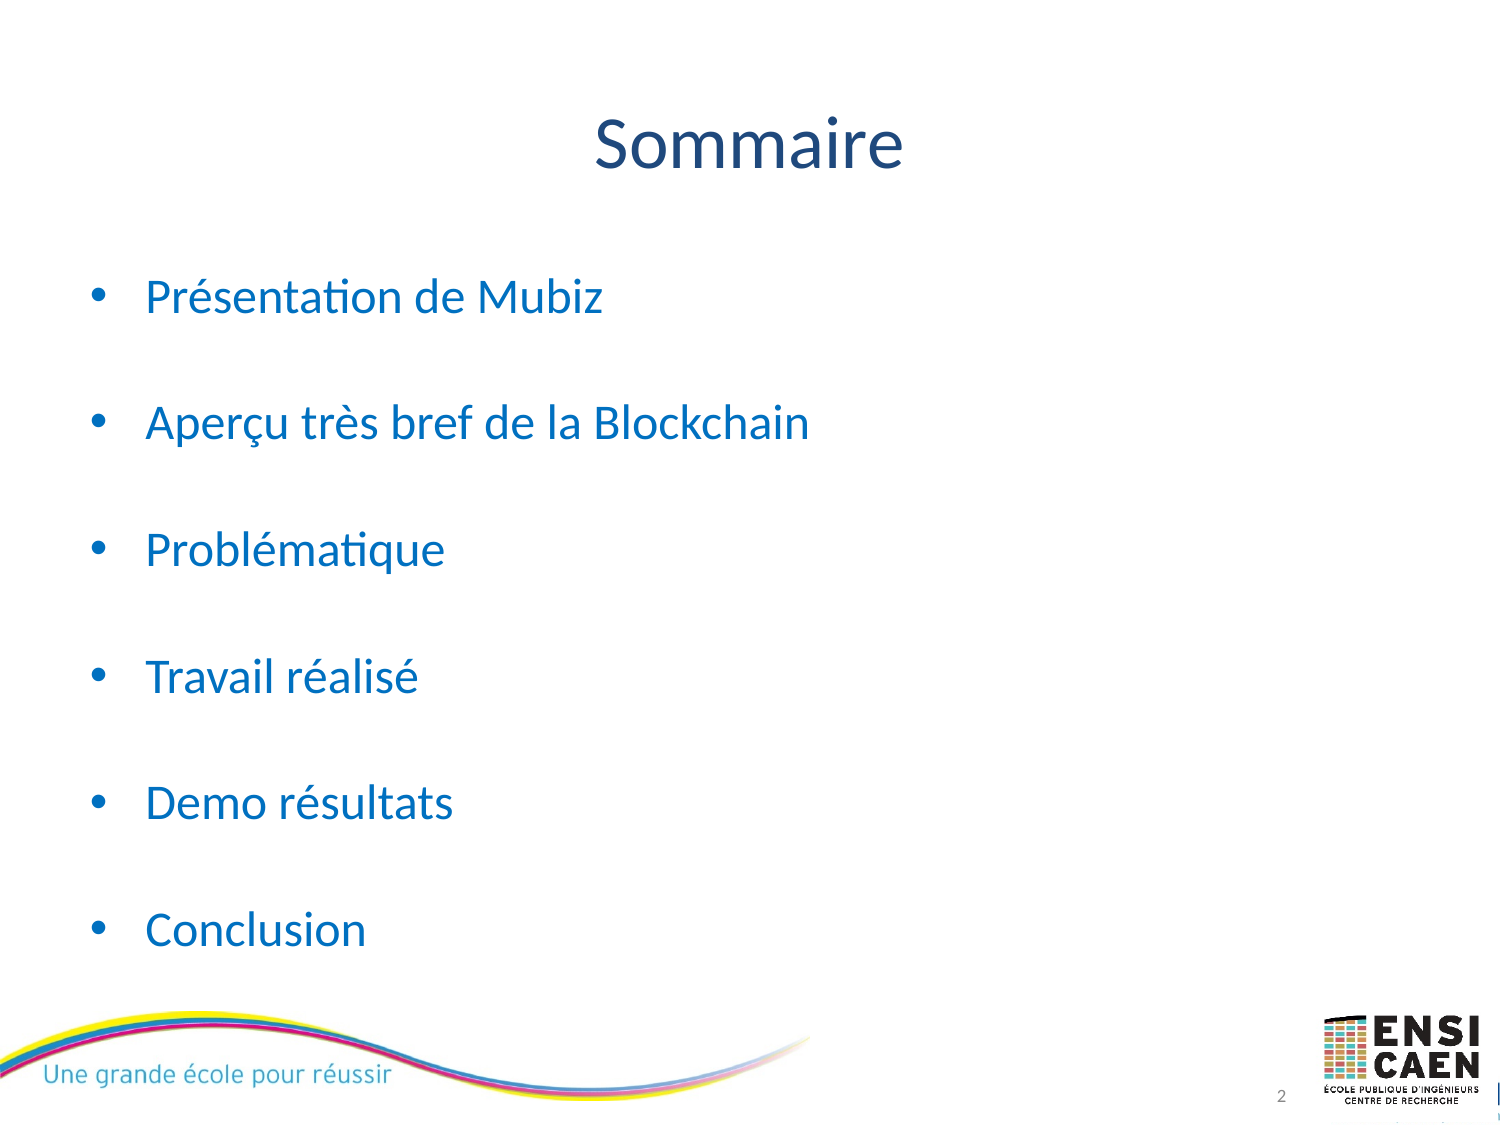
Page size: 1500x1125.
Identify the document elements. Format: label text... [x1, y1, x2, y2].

picture [0, 1011, 810, 1101]
picture [1305, 995, 1500, 1125]
text_box Présentation de Mubiz Aperçu très bref de la Blockchain Problématique Travail réalisé Demo résultats Conclusion [74, 262, 1425, 996]
text_box Sommaire [74, 45, 1425, 233]
